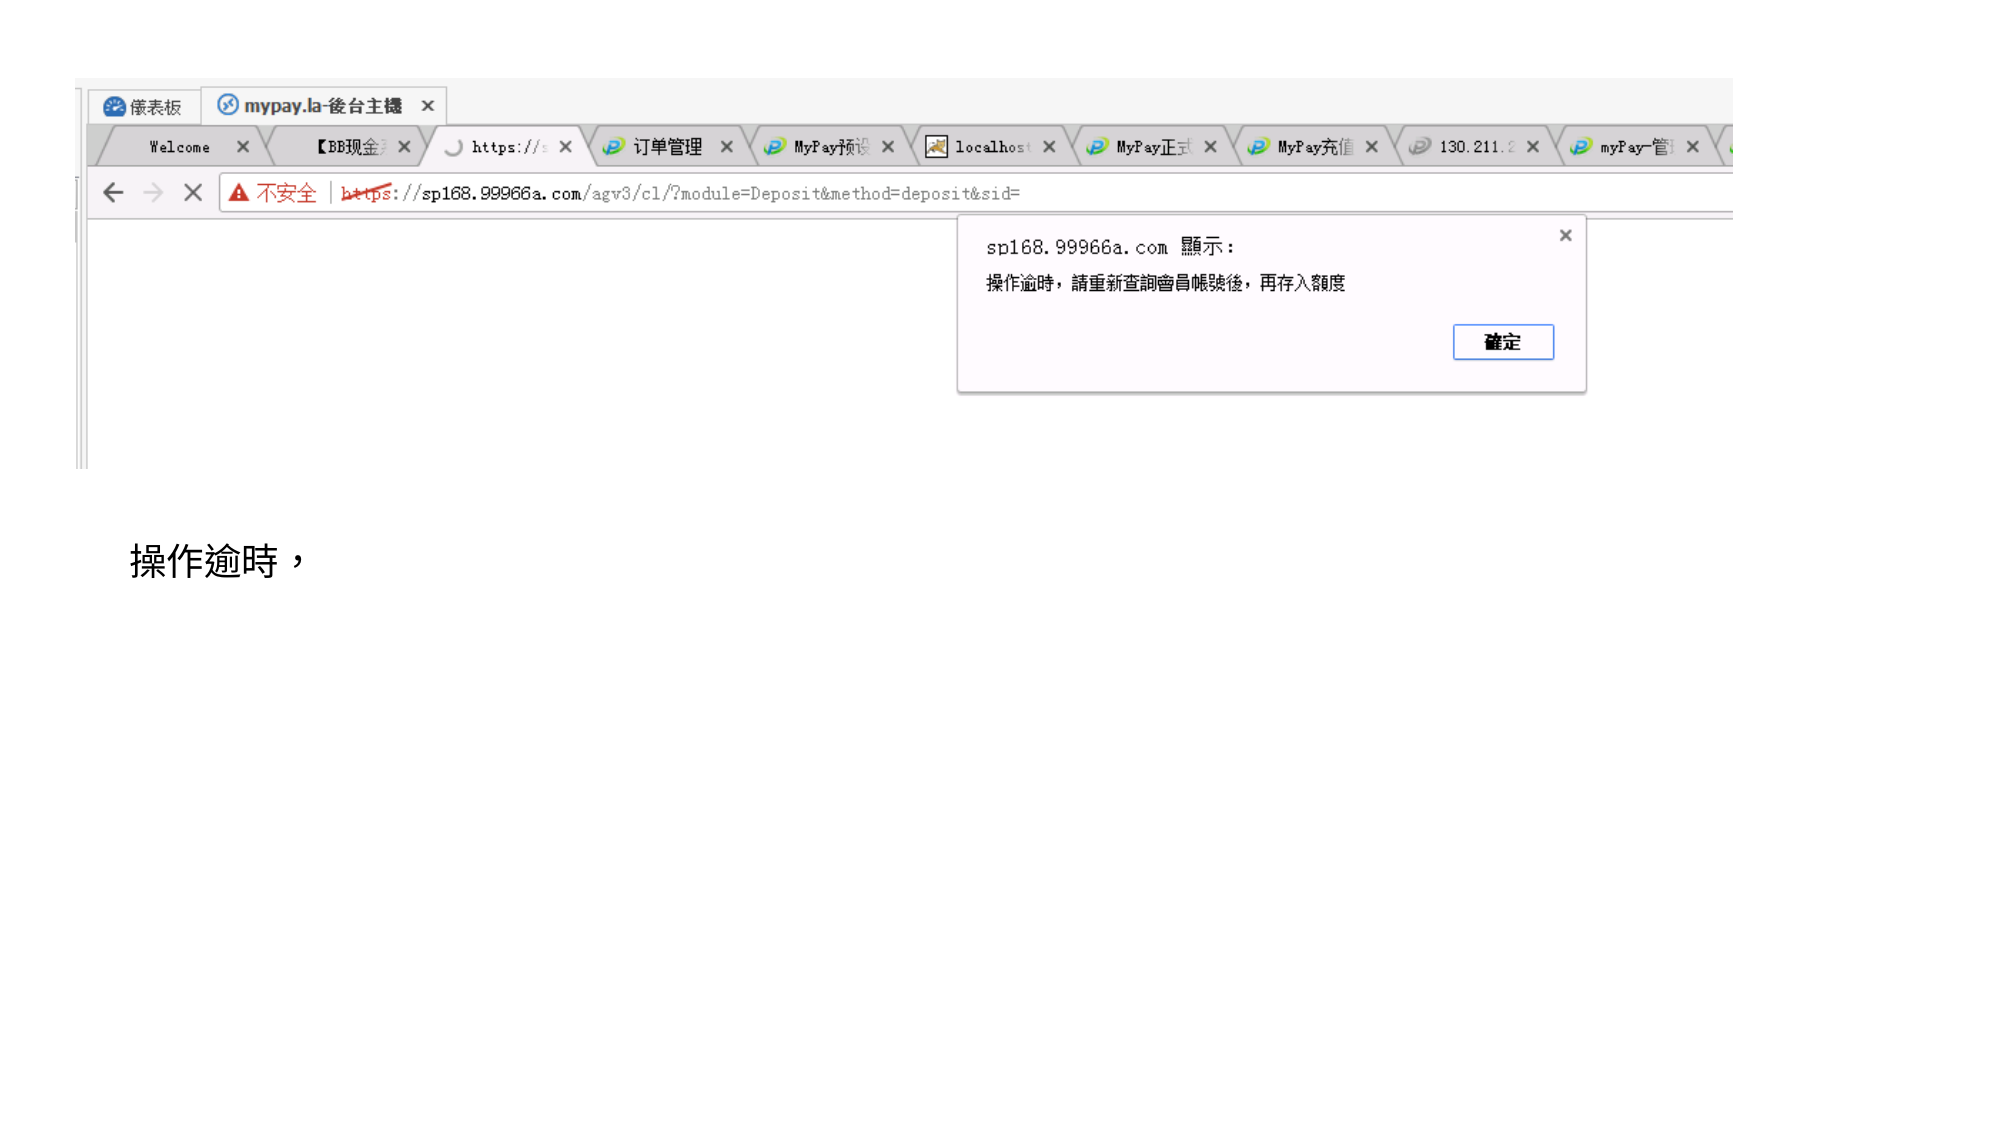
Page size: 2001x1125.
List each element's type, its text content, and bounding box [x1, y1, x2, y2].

picture [75, 78, 1733, 469]
text_box 操作逾時， [114, 530, 332, 591]
